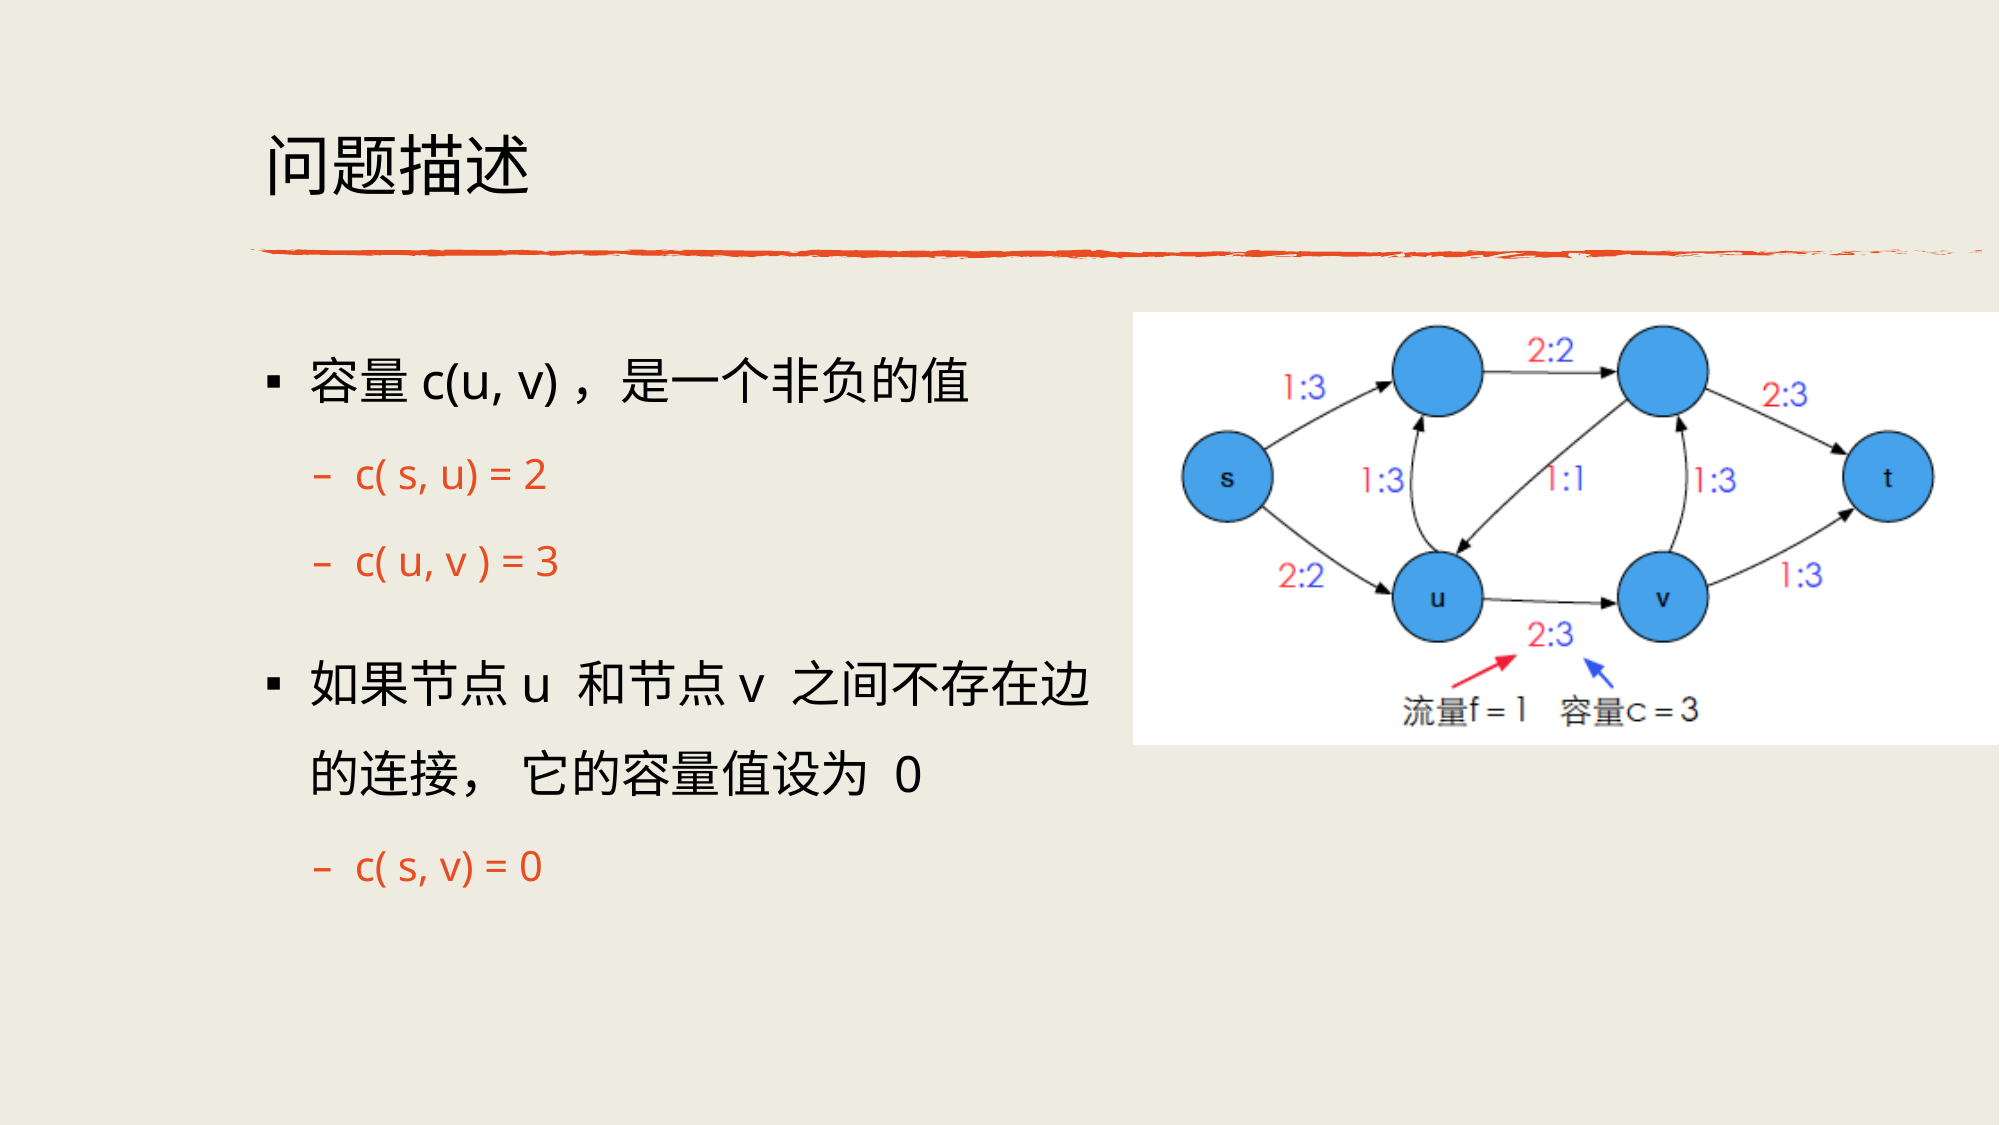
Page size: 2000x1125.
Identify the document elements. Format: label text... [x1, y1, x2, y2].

list 容量c(u, v)，是⼀个⾮负的值 c( s, u) = 2 c( u, v ) = 3 如果节点u 和节点v 之间不存在边的连接， 它的容量值设为 0 c( s, v) = 0 [249, 312, 1118, 1013]
picture [1133, 312, 2000, 745]
title 问题描述 [249, 45, 1750, 213]
